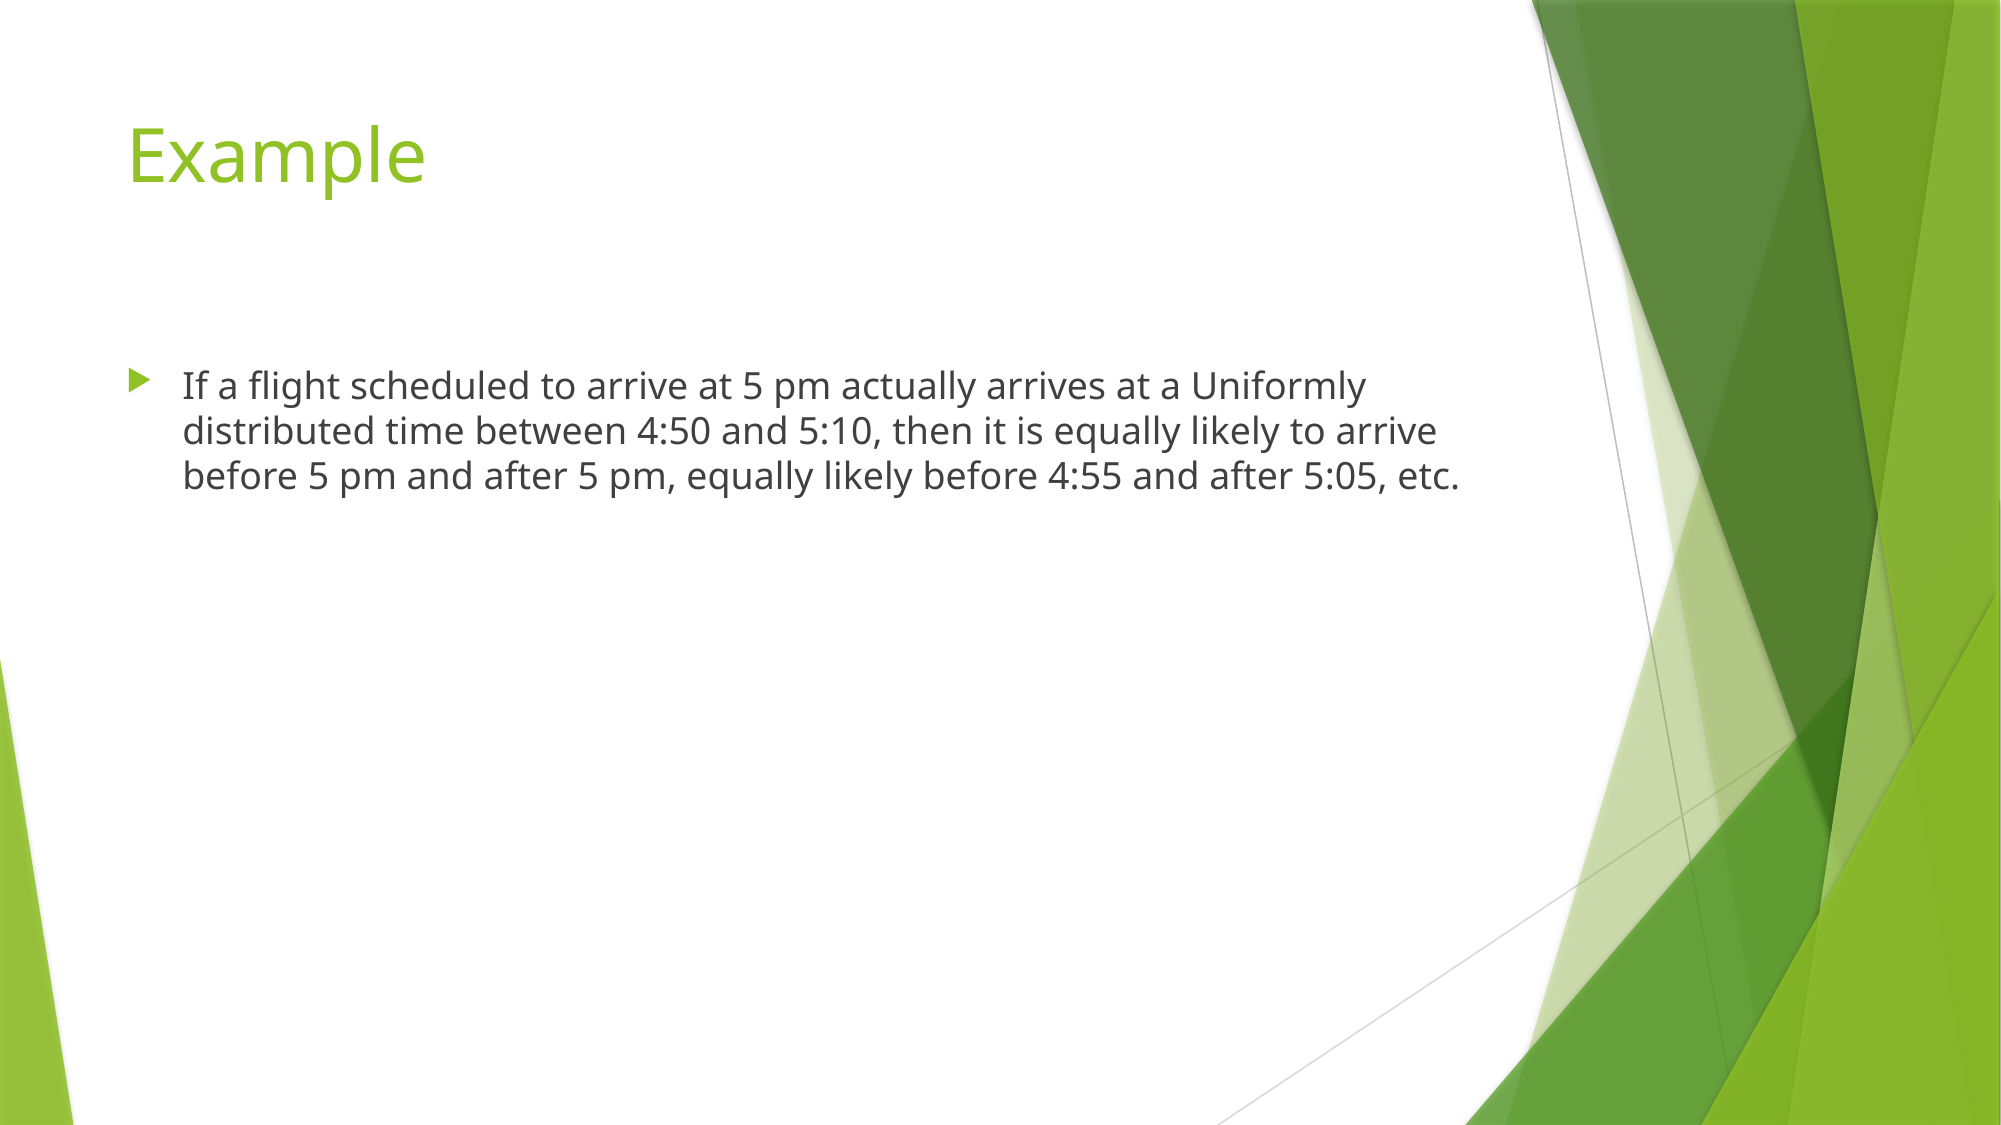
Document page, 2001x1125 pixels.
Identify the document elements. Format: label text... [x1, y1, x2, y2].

list If a flight scheduled to arrive at 5 pm actually arrives at a Uniformly distributed time between 4:50 and 5:10, then it is equally likely to arrive before 5 pm and after 5 pm, equally likely before 4:55 and after 5:05, etc. [111, 354, 1522, 992]
title Example [111, 99, 1522, 317]
